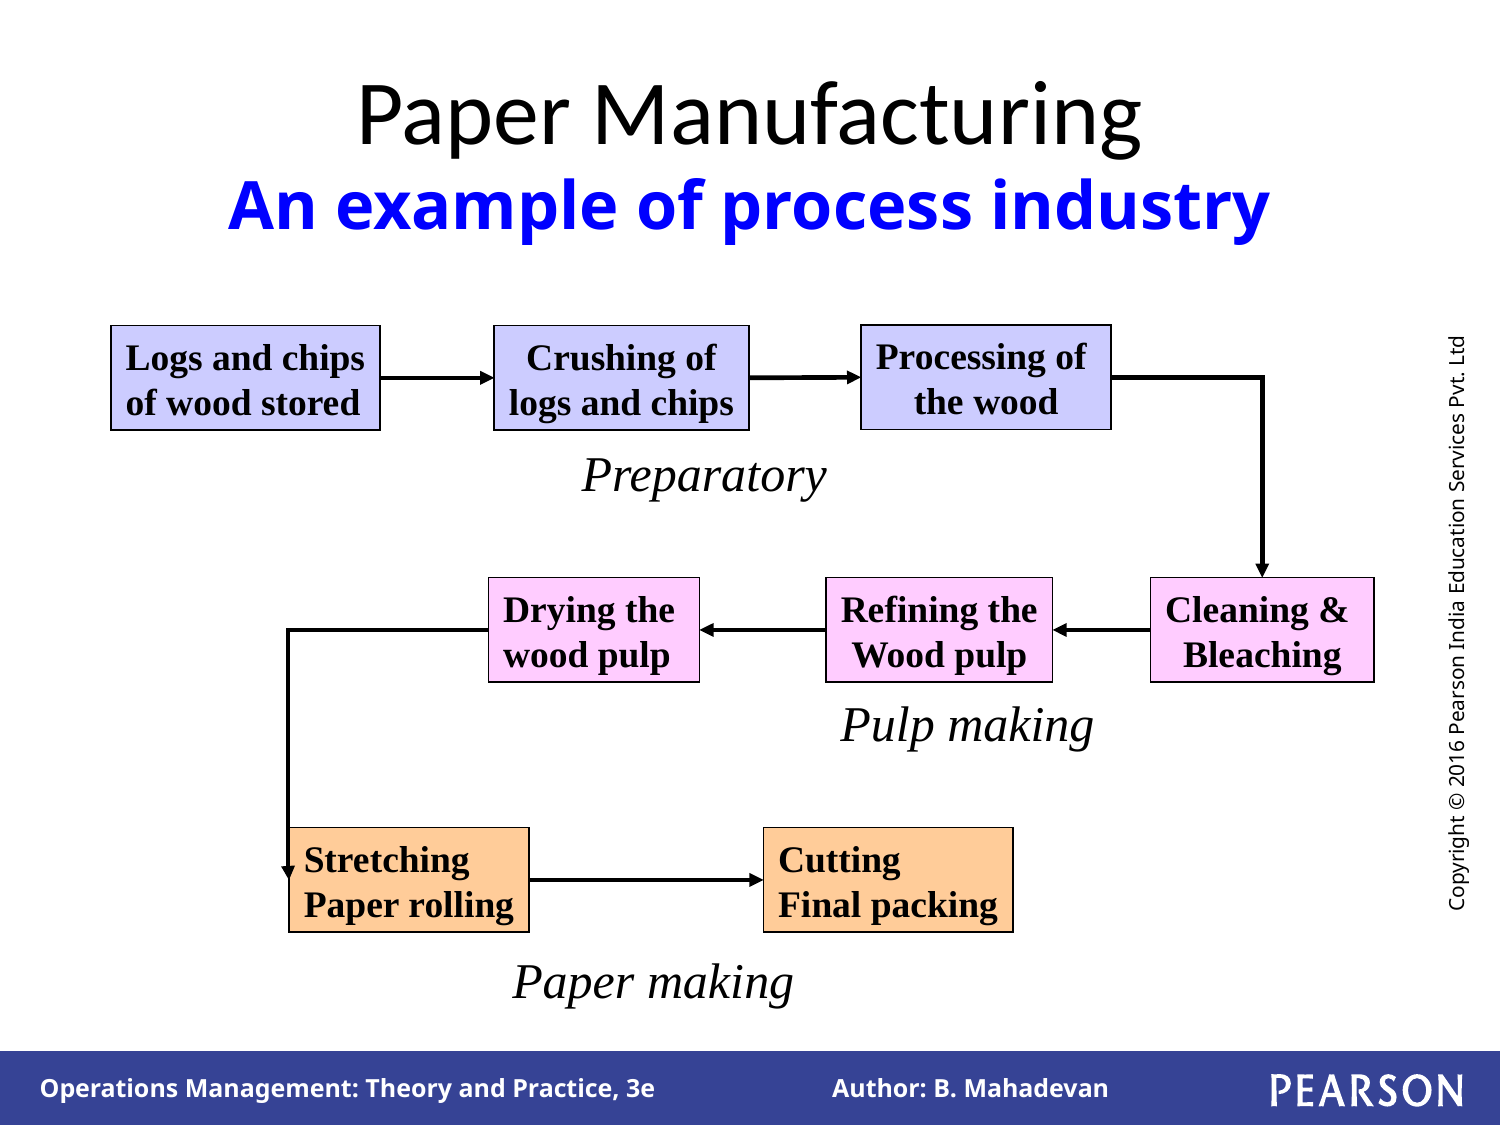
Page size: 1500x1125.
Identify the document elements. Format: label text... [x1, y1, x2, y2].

text_box Processing of the wood [860, 324, 1112, 430]
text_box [287, 630, 488, 882]
text_box Pulp making [825, 684, 1110, 760]
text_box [1112, 378, 1263, 578]
text_box Cutting Final packing [763, 827, 1014, 933]
text_box Drying the wood pulp [488, 577, 700, 683]
text_box Cleaning & Bleaching [1150, 577, 1375, 683]
text_box Preparatory [566, 434, 843, 509]
text_box Stretching Paper rolling [288, 827, 530, 933]
title Paper Manufacturing An example of process industry [75, 45, 1425, 233]
text_box Refining the Wood pulp [825, 577, 1053, 683]
text_box Crushing of logs and chips [494, 325, 749, 431]
text_box Logs and chips of wood stored [110, 325, 381, 431]
text_box Paper making [497, 941, 810, 1016]
